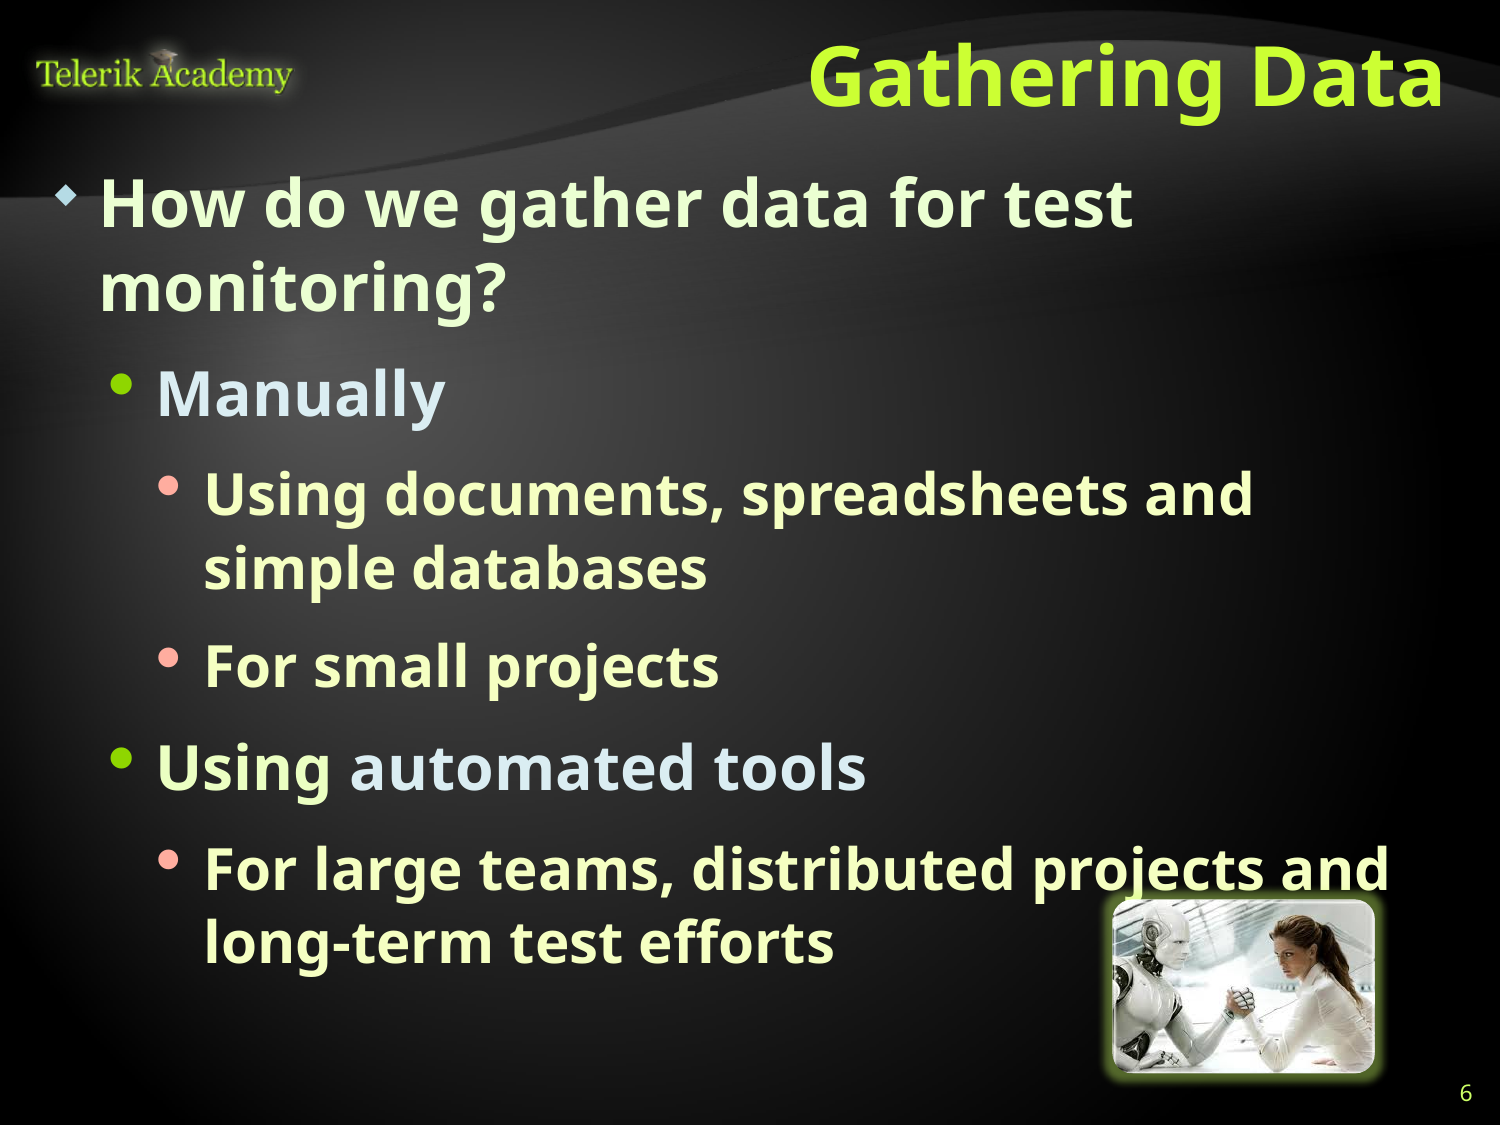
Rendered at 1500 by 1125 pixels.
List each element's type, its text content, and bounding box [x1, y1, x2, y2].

picture [0, 0, 1500, 1125]
list How do we gather data for test monitoring? Manually Using documents, spreadsheets and simple databases For small projects Using automated tools For large teams, distributed projects and long-term test efforts [37, 149, 1463, 1100]
title Gathering Data [300, 12, 1463, 149]
slide_number 6 [1412, 1074, 1488, 1113]
